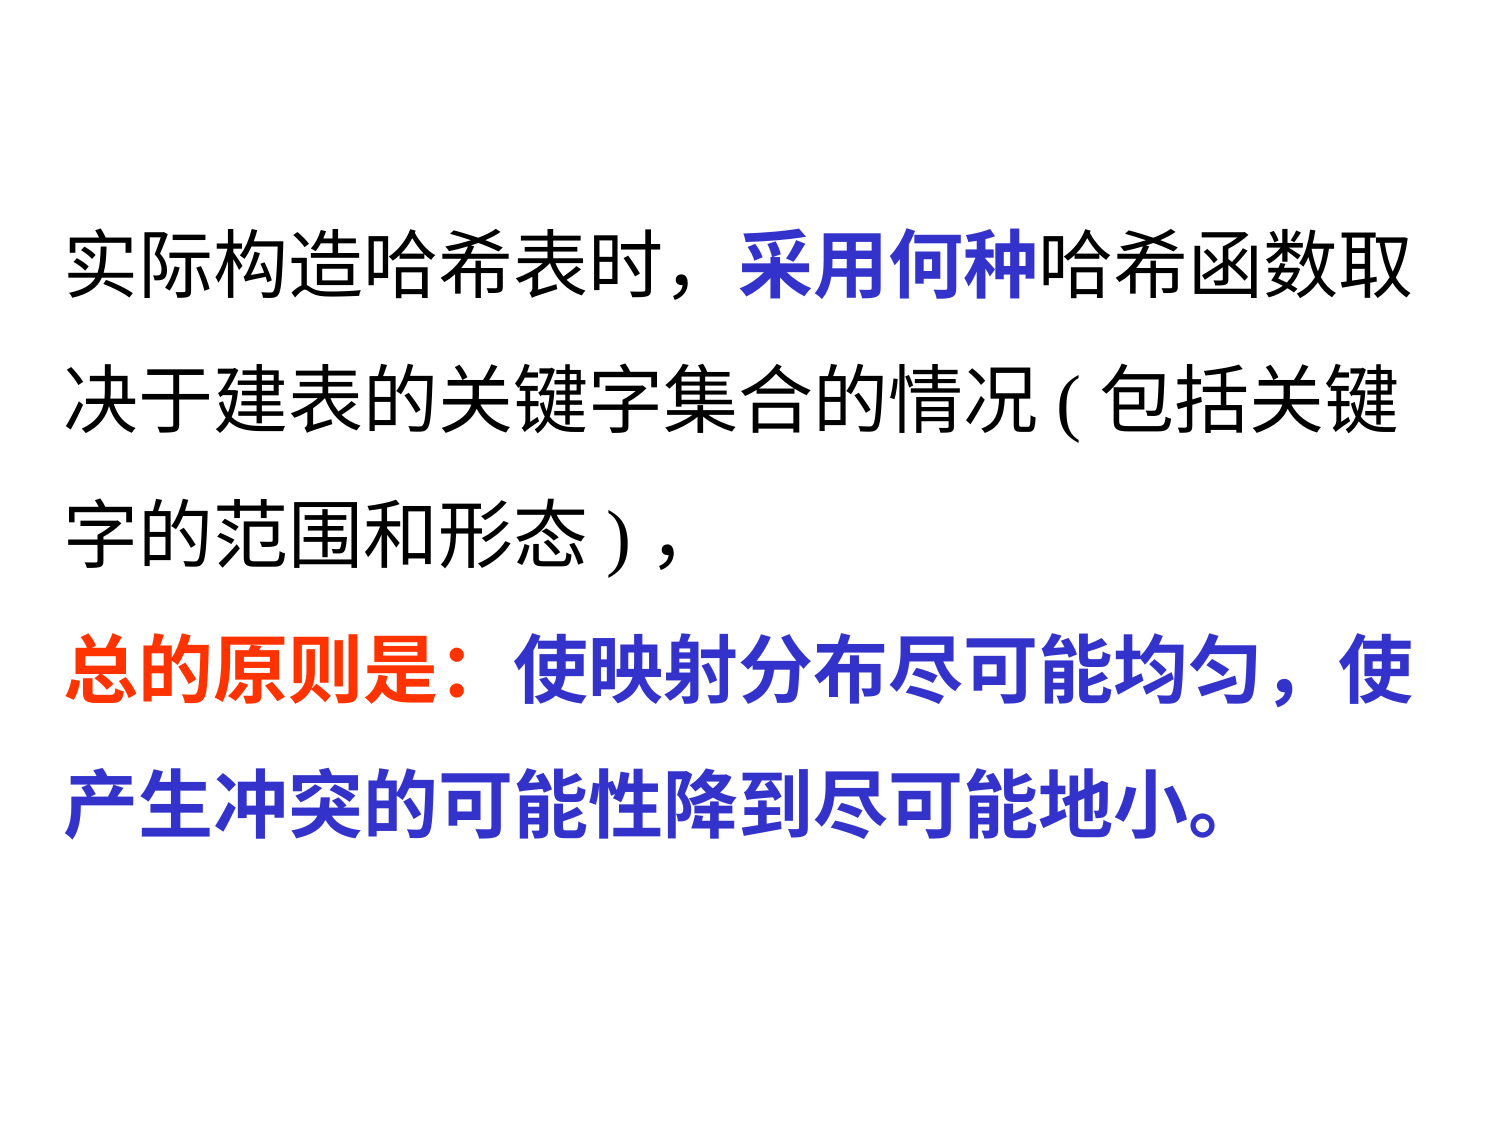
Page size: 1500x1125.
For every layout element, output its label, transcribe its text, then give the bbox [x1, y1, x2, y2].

text_box 实际构造哈希表时，采用何种哈希函数取决于建表的关键字集合的情况(包括关键字的范围和形态)， 总的原则是：使映射分布尽可能均匀，使产生冲突的可能性降到尽可能地小。 [48, 165, 1462, 856]
